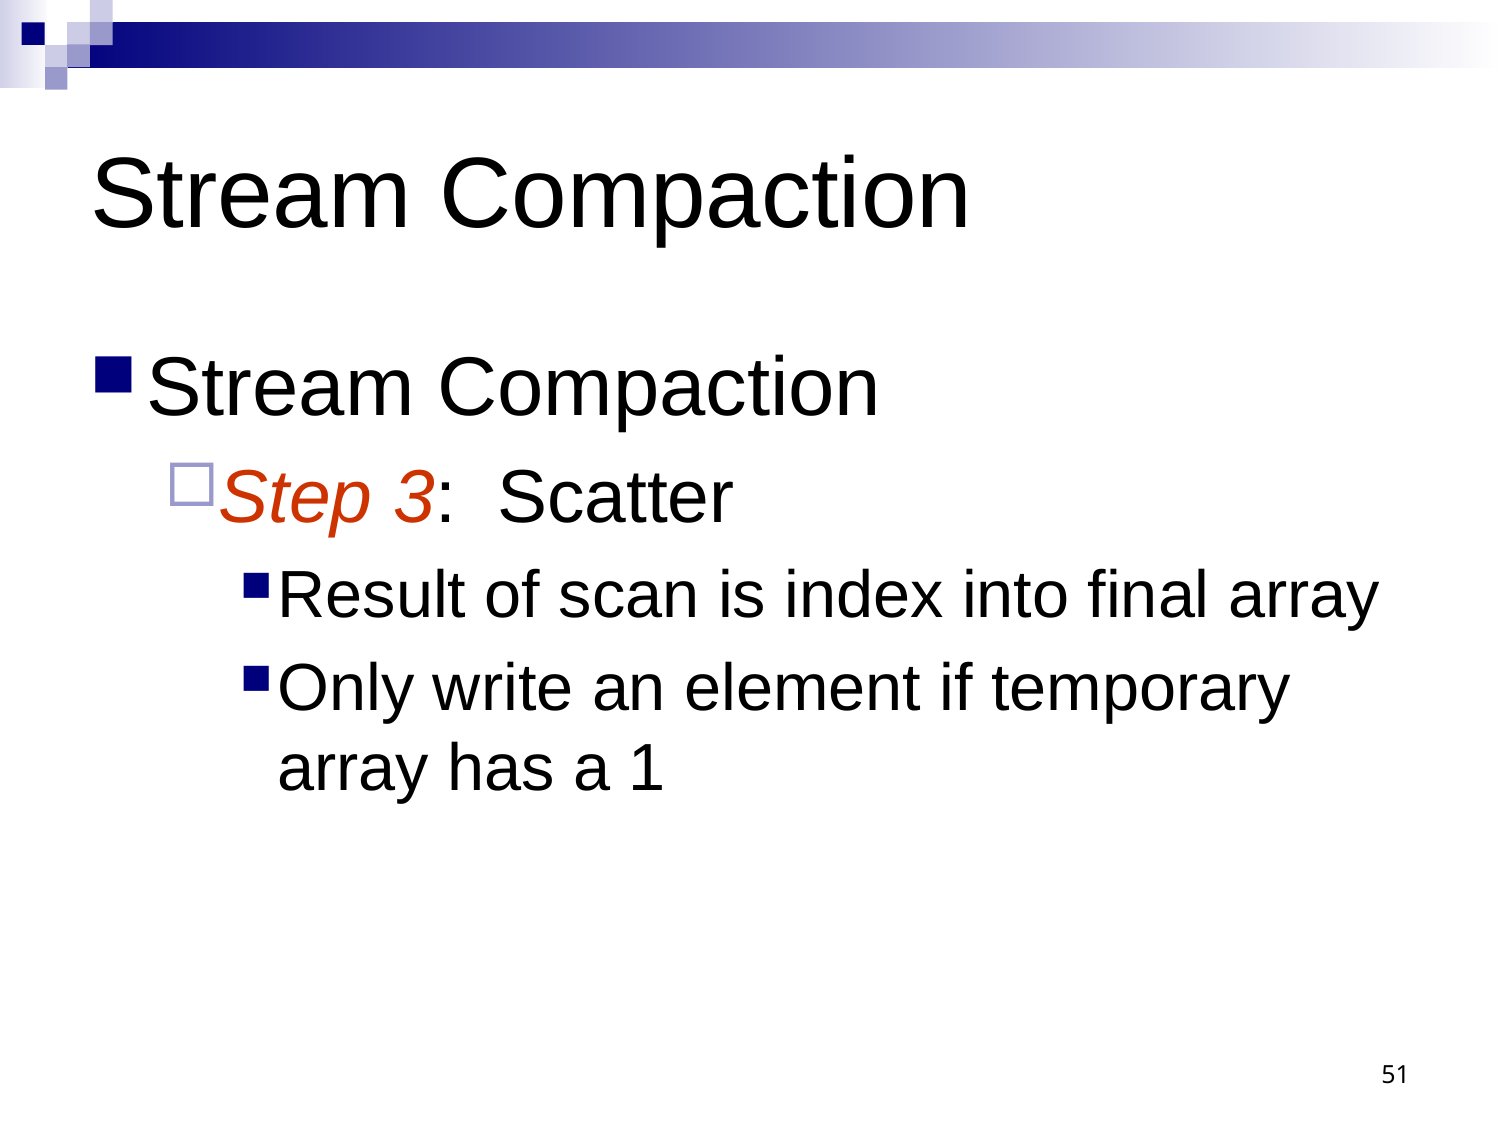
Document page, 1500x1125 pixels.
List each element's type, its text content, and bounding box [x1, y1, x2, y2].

title Stream Compaction [75, 75, 1425, 300]
text_box [689, 22, 693, 67]
slide_number 51 [1074, 1024, 1426, 1101]
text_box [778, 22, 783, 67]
list Stream Compaction Step 3: Scatter Result of scan is index into final array Only write an element if temporary array has a 1 [75, 324, 1475, 1088]
